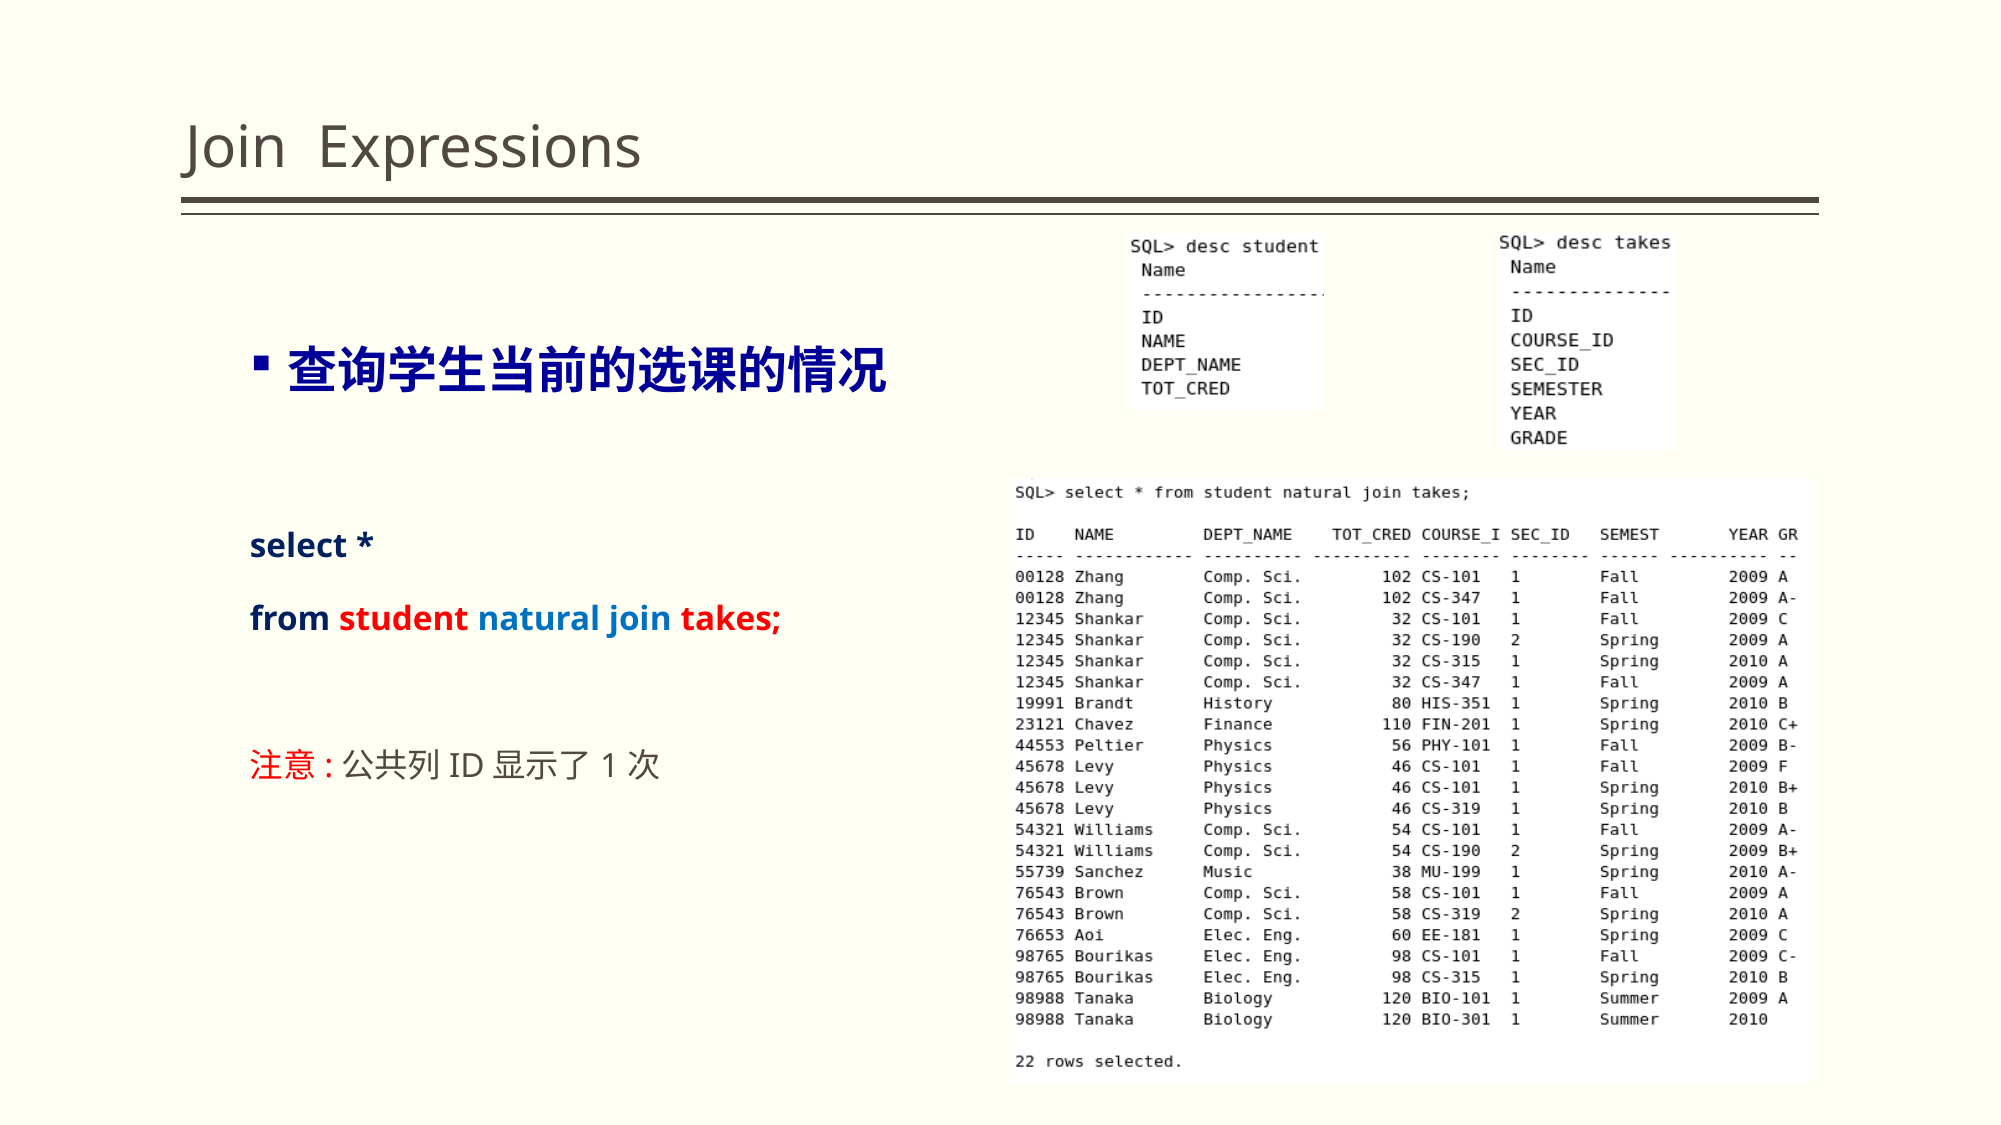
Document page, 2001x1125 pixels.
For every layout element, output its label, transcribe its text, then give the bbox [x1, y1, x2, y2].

title Join Expressions [185, 0, 1308, 188]
list 查询学生当前的选课的情况 select * from student natural join takes; 注意:公共列ID显示了1次 [249, 338, 953, 1083]
picture [1129, 233, 1324, 410]
picture [1014, 478, 1813, 1083]
picture [1499, 233, 1675, 450]
